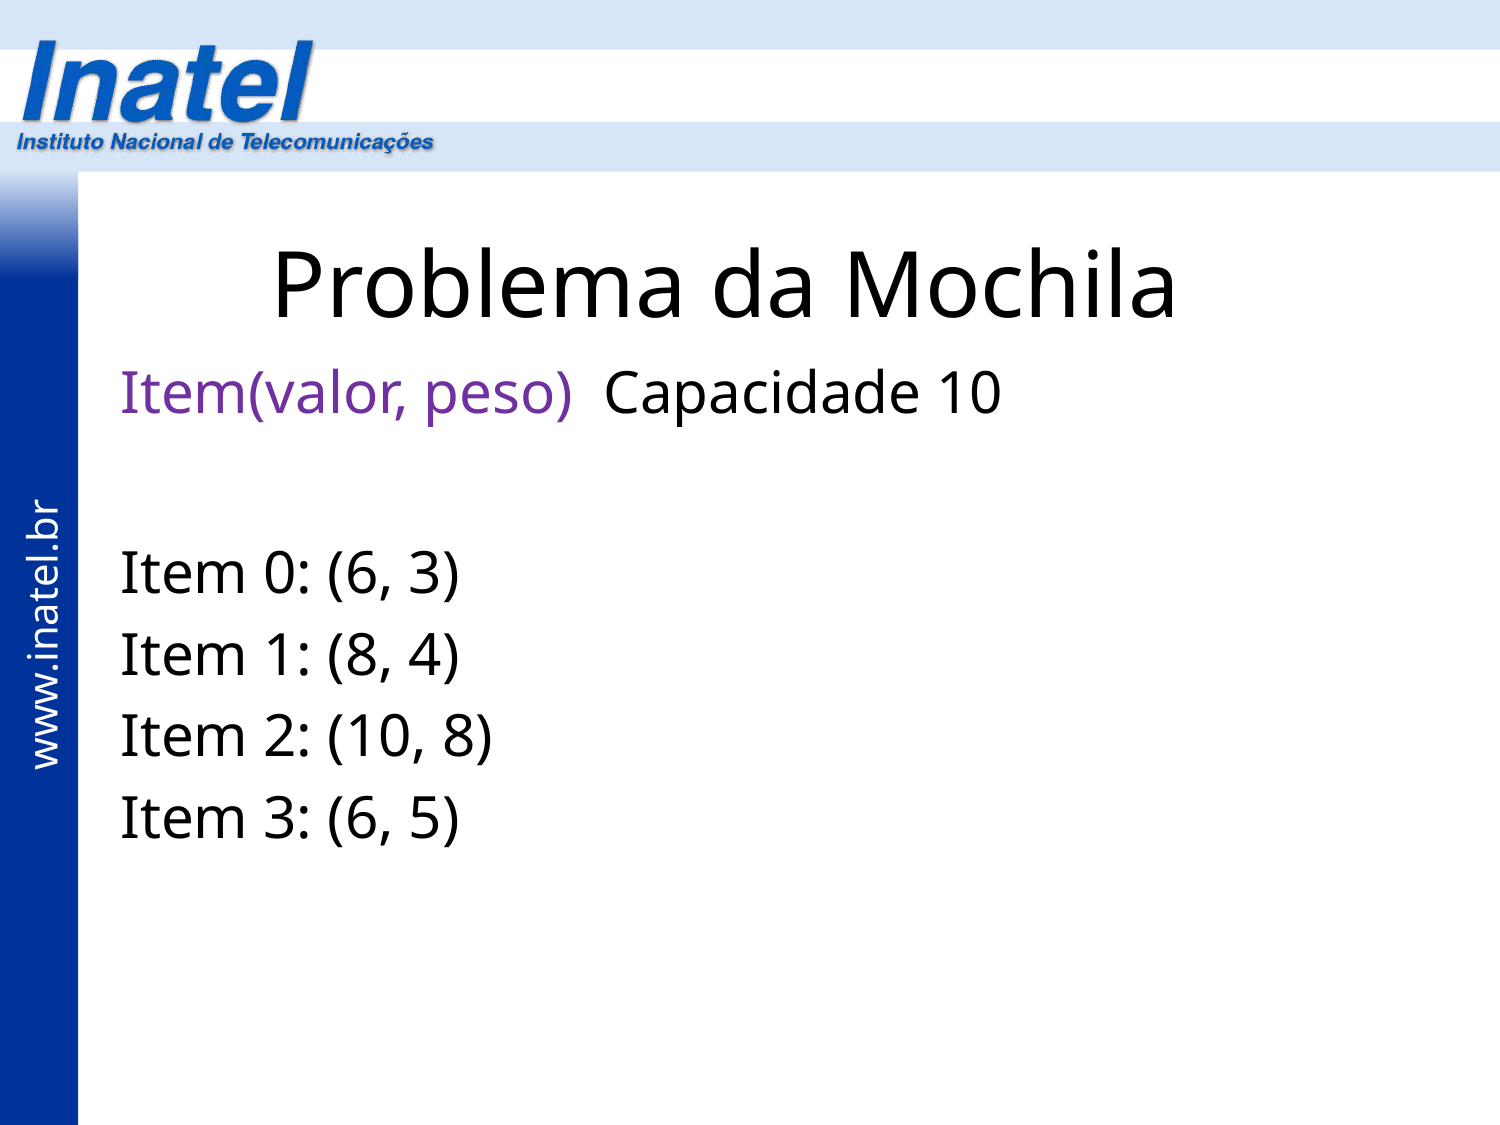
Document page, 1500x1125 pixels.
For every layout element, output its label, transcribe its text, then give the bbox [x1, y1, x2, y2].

title Problema da Mochila [113, 255, 1339, 306]
picture [12, 35, 440, 160]
text_box Item(valor, peso) Capacidade 10 Item 0: (6, 3) Item 1: (8, 4) Item 2: (10, 8) Item 3: (6, 5) [105, 347, 1332, 1058]
